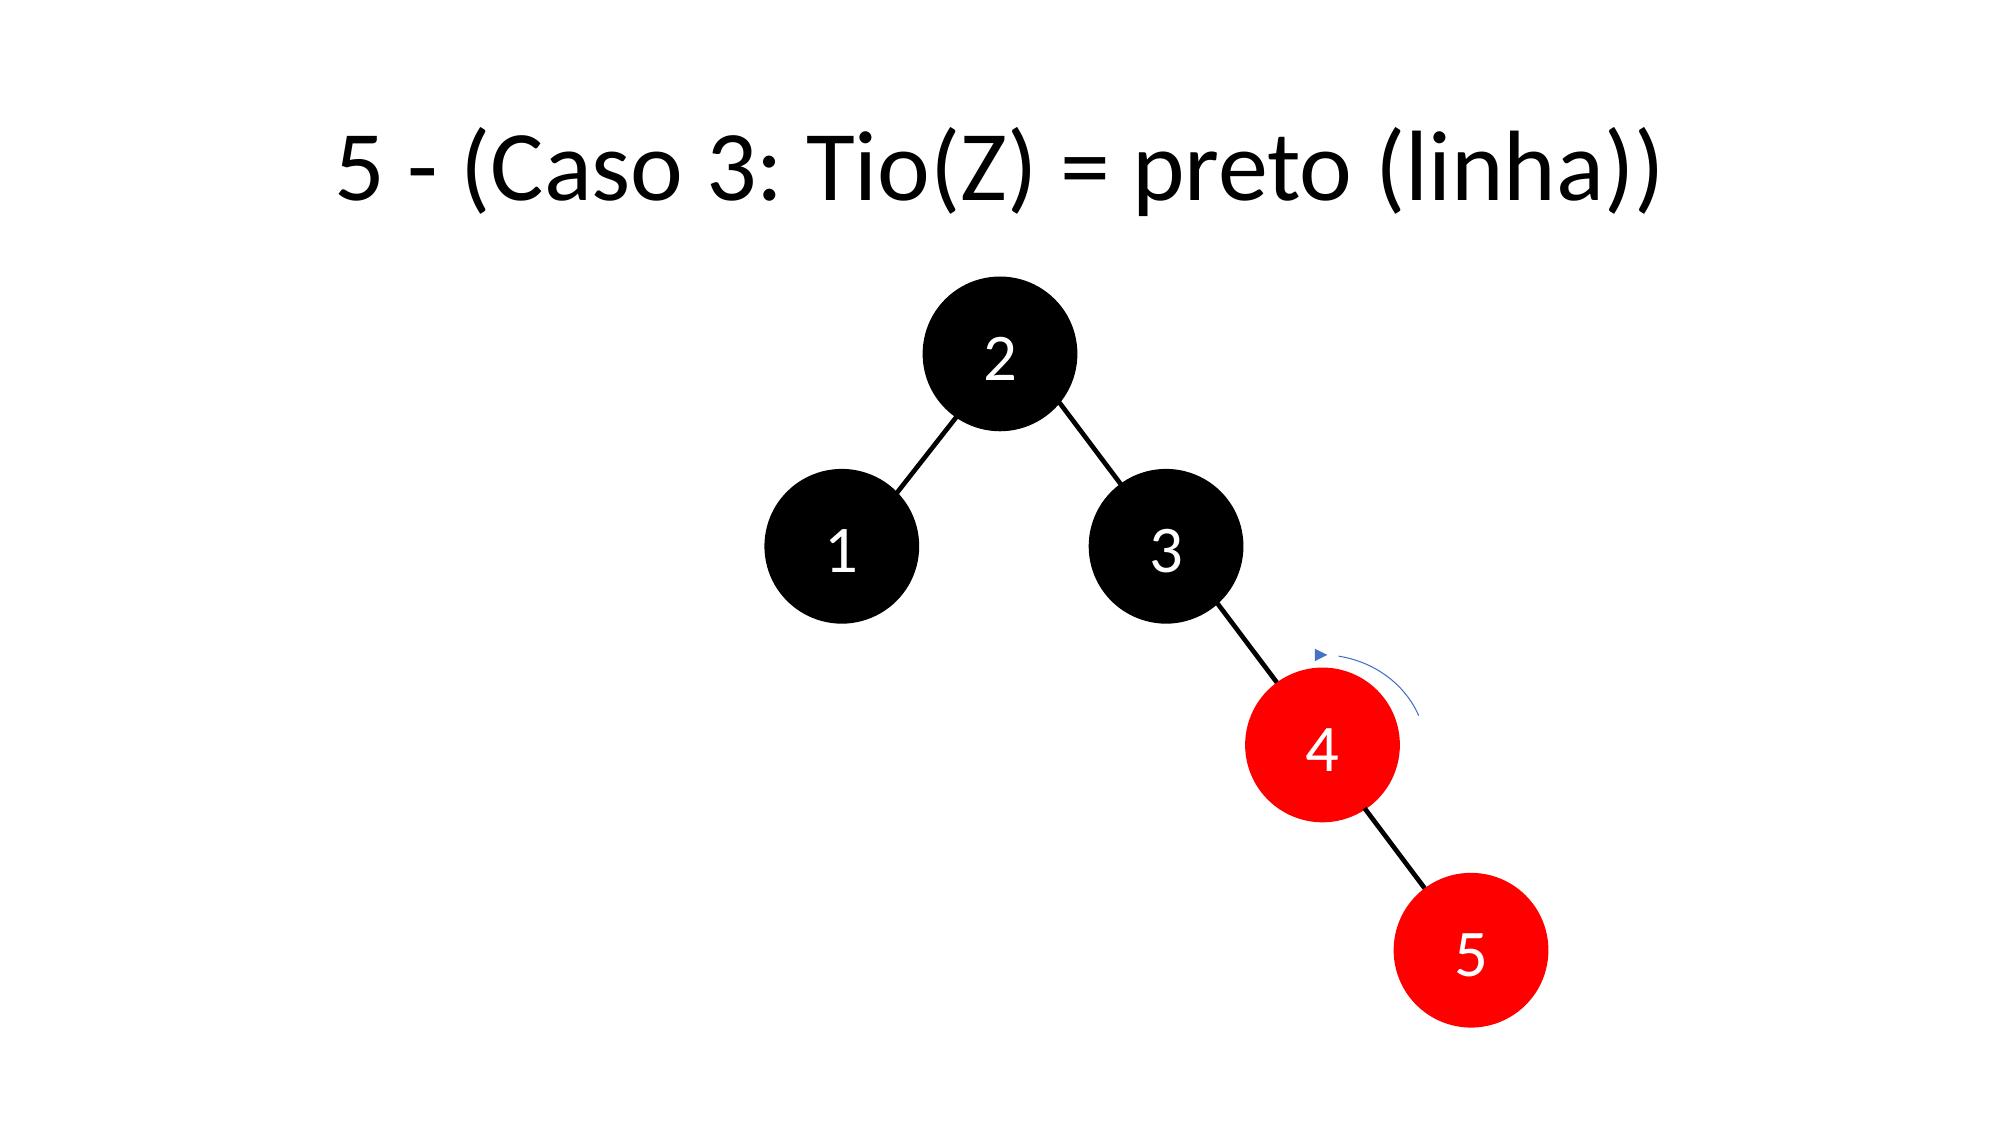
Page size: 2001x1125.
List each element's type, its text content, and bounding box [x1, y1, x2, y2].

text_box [1059, 402, 1125, 489]
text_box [893, 413, 958, 500]
text_box 1 [767, 472, 917, 621]
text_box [1364, 808, 1429, 894]
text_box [1215, 601, 1281, 654]
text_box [1215, 654, 1427, 851]
title 5 - (Caso 3: Tio(Z) = preto (linha)) [137, 59, 1863, 278]
text_box 5 [1396, 875, 1546, 1025]
text_box 2 [925, 279, 1075, 429]
text_box 3 [1091, 472, 1241, 621]
